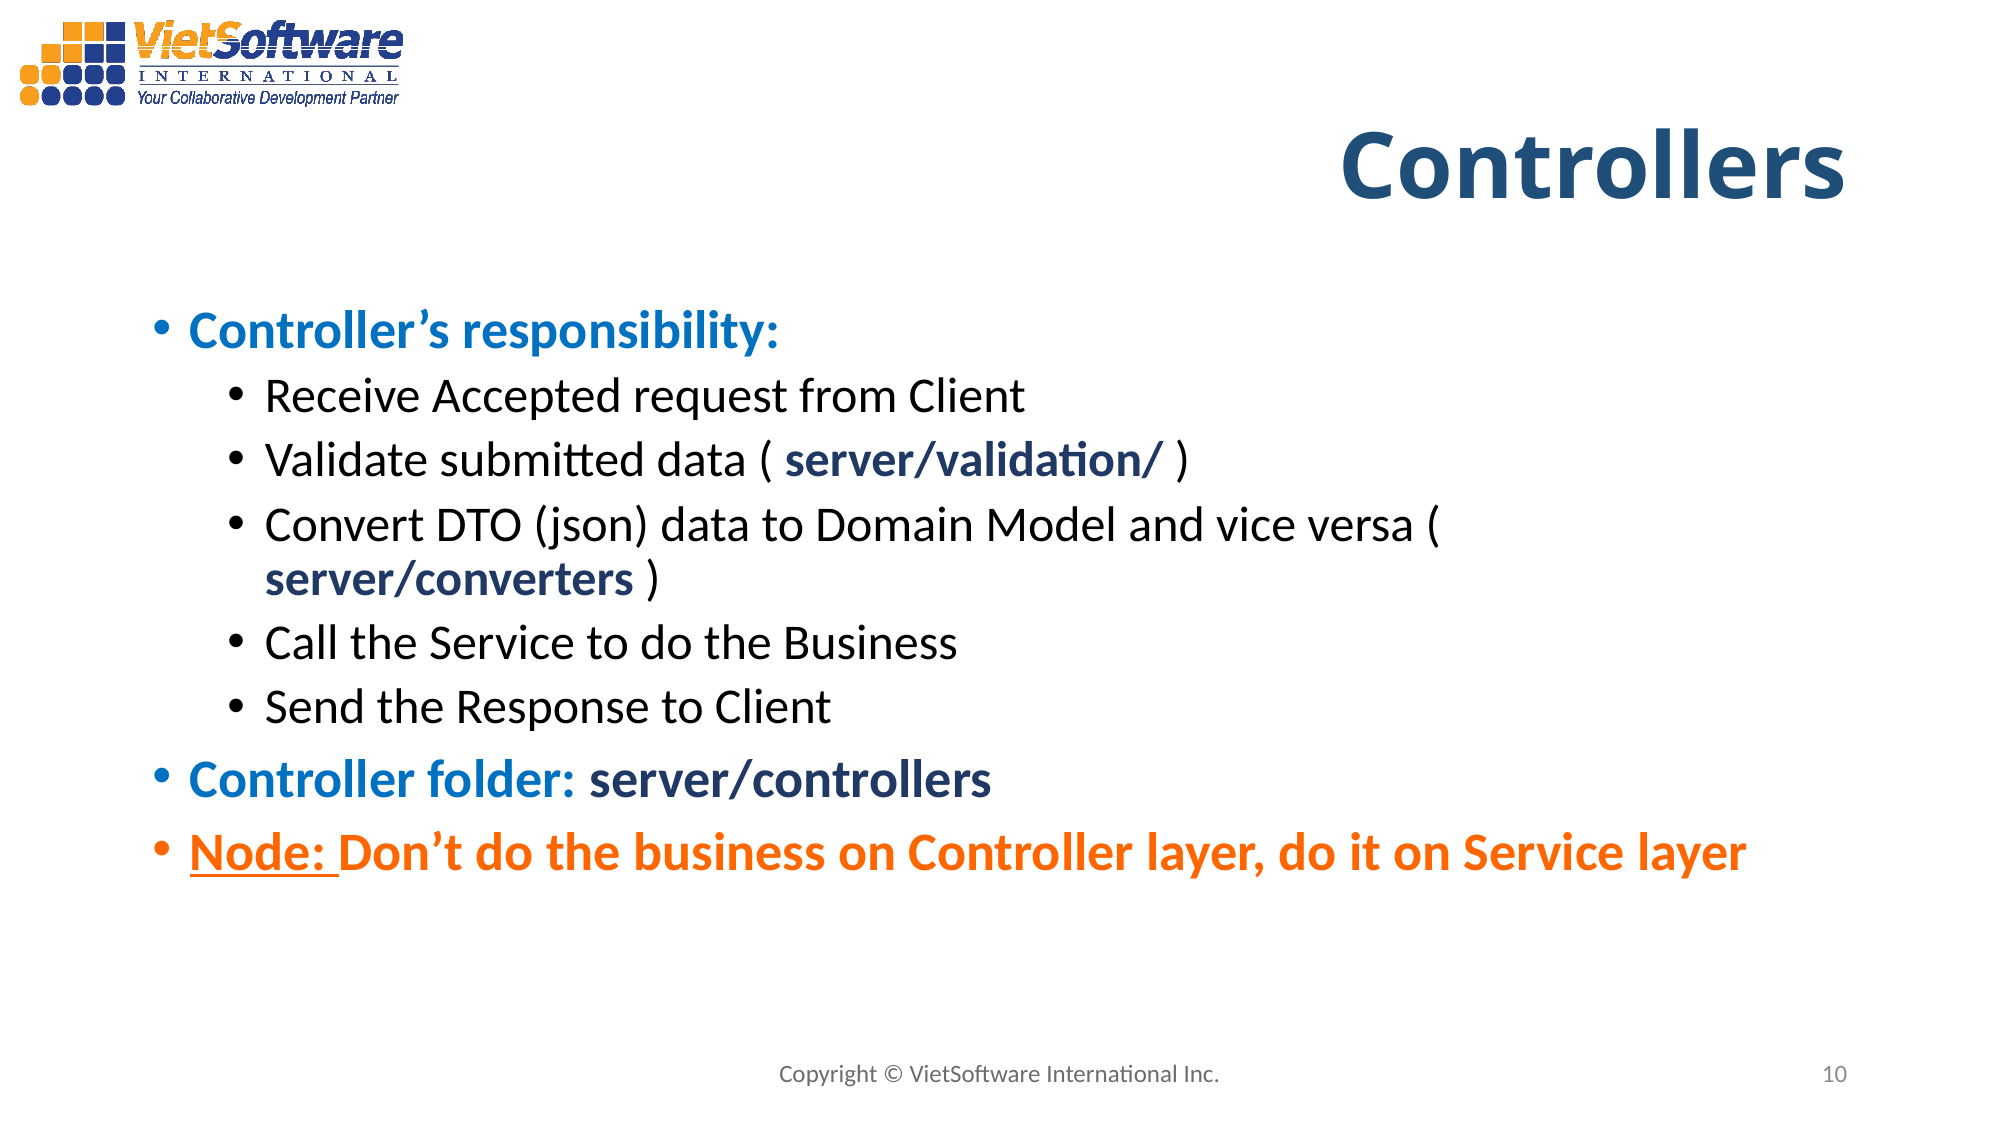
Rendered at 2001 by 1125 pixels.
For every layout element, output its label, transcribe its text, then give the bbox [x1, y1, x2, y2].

title Controllers [137, 59, 1863, 278]
list Controller’s responsibility: Receive Accepted request from Client Validate submitted data ( server/validation/ ) Convert DTO (json) data to Domain Model and vice versa ( server/converters ) Call the Service to do the Business Send the Response to Client Controller folder: server/controllers Node: Don’t do the business on Controller layer, do it on Service layer [137, 299, 1863, 1014]
footer Copyright © VietSoftware International Inc. [662, 1042, 1338, 1103]
picture [20, 18, 403, 107]
slide_number 10 [1412, 1042, 1863, 1103]
